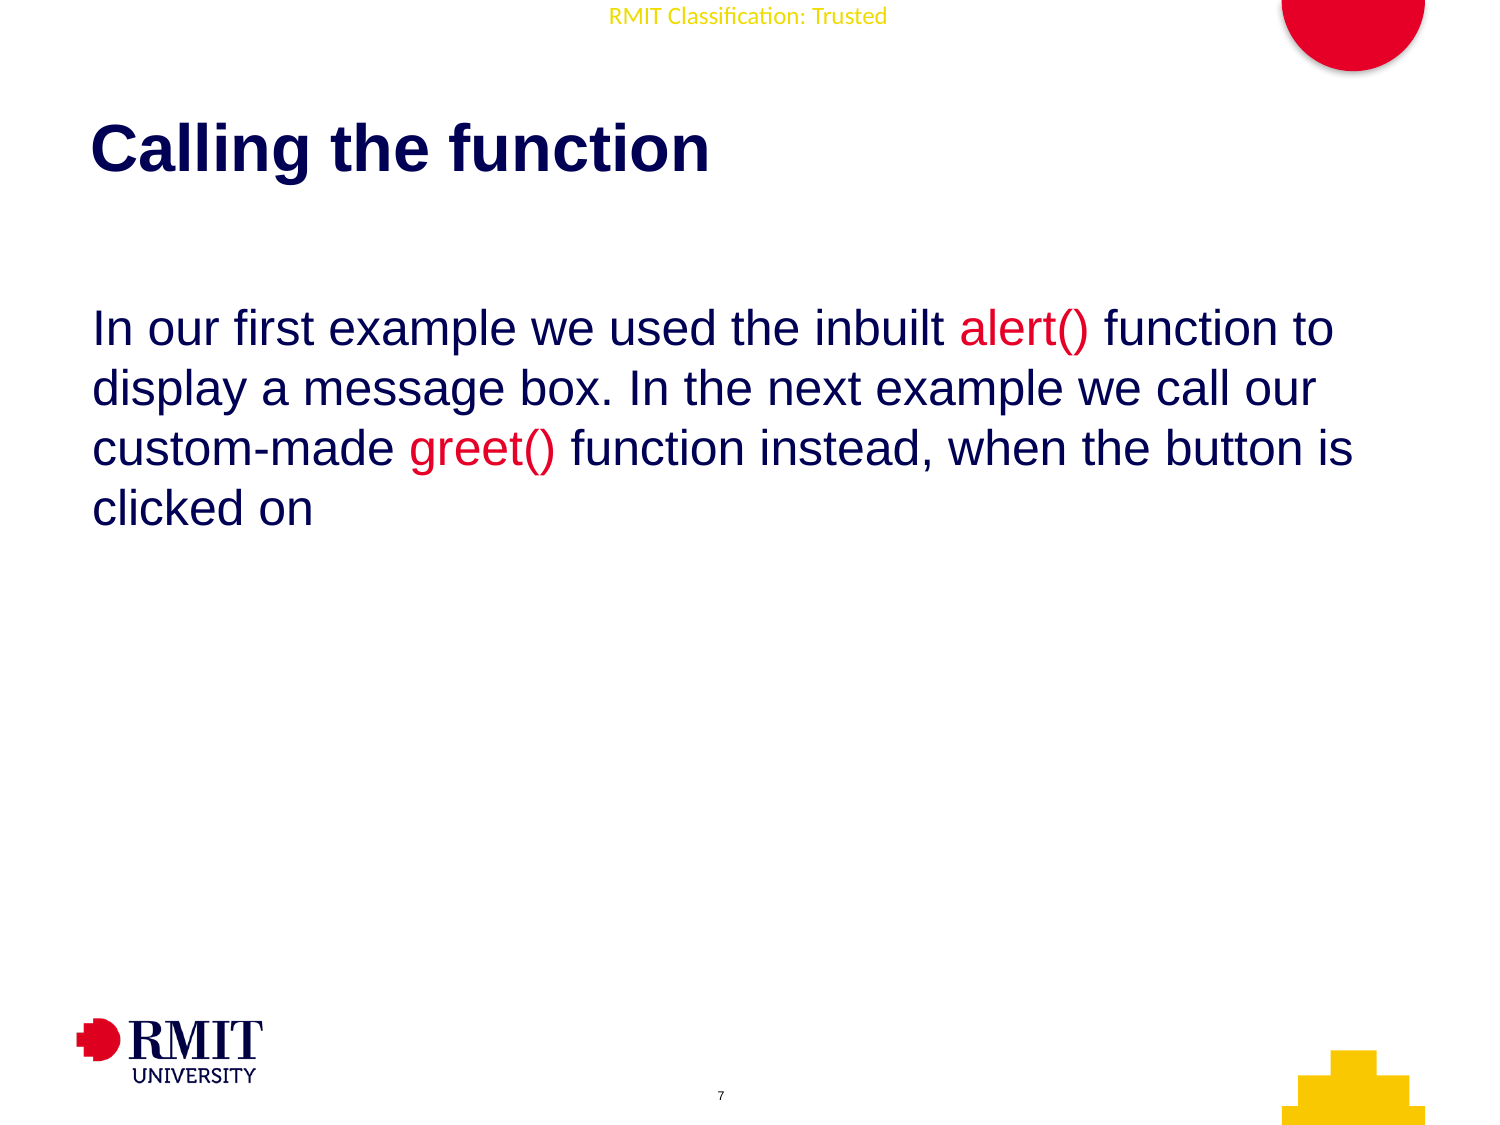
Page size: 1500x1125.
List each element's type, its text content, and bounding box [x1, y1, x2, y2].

title Calling the function [75, 23, 1237, 267]
picture [57, 1001, 281, 1102]
list In our first example we used the inbuilt alert() function to display a message box. In the next example we call our custom-made greet() function instead, when the button is clicked on [75, 288, 1425, 952]
